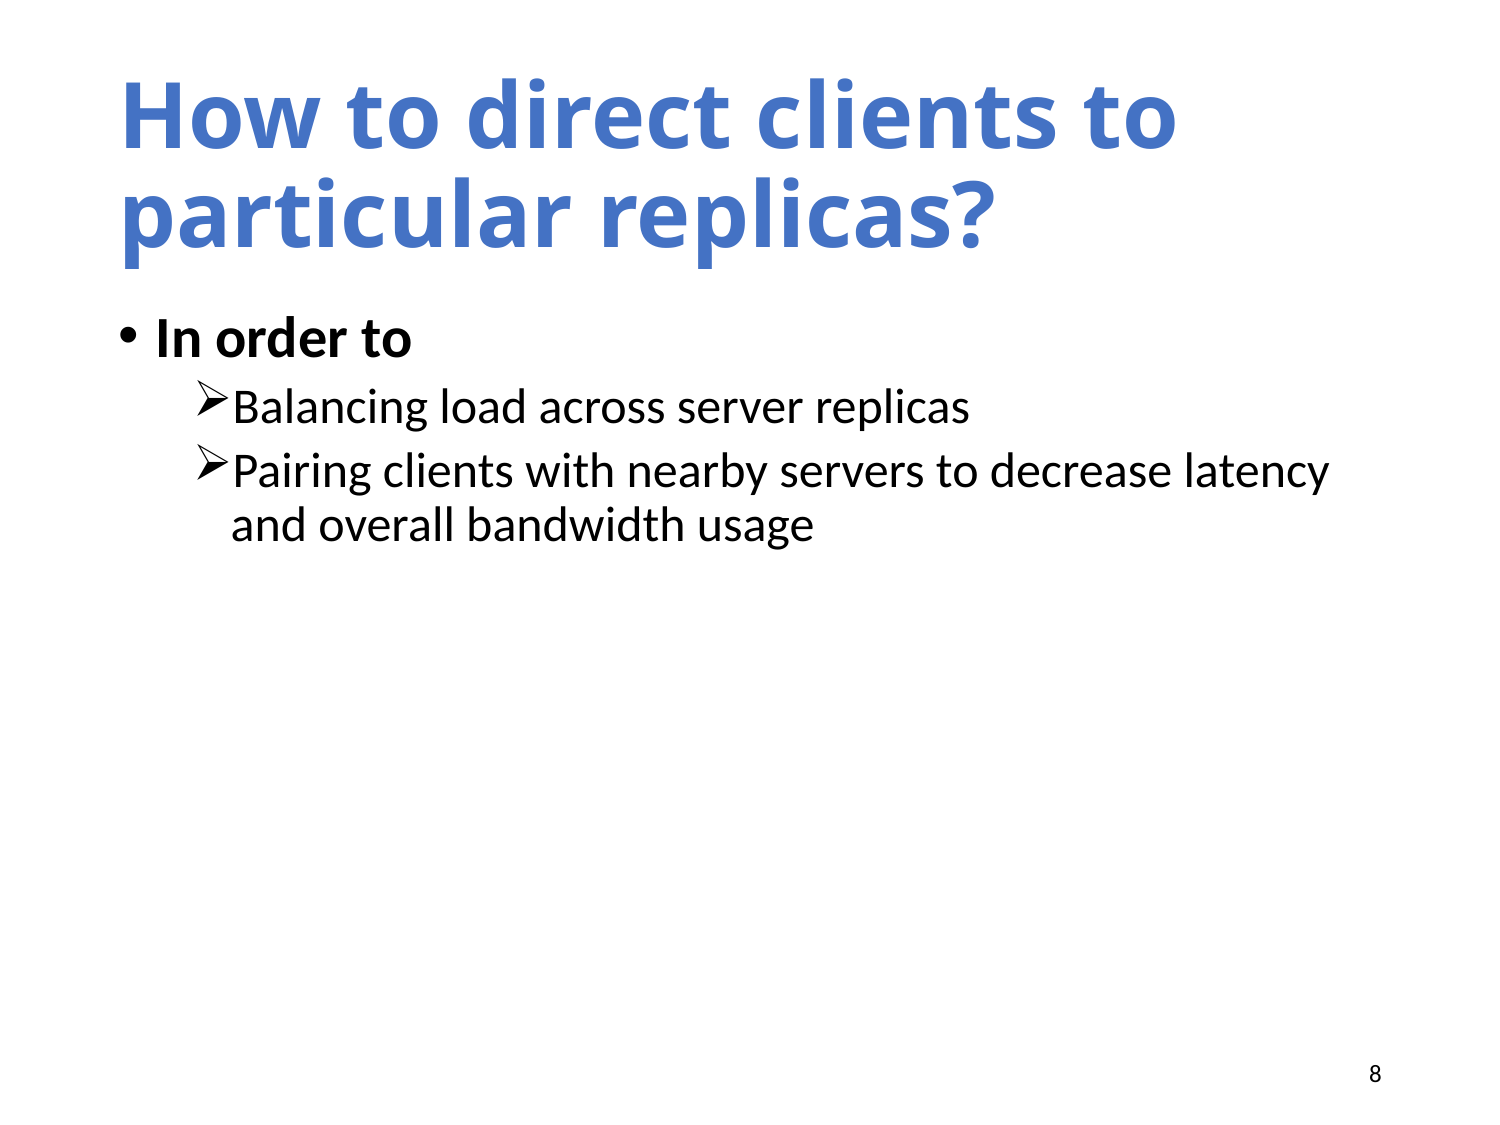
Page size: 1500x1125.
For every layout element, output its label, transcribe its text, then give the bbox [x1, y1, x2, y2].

list In order to Balancing load across server replicas Pairing clients with nearby servers to decrease latency and overall bandwidth usage [103, 299, 1397, 1014]
slide_number 8 [1059, 1042, 1397, 1103]
title How to direct clients to particular replicas? [103, 59, 1397, 278]
